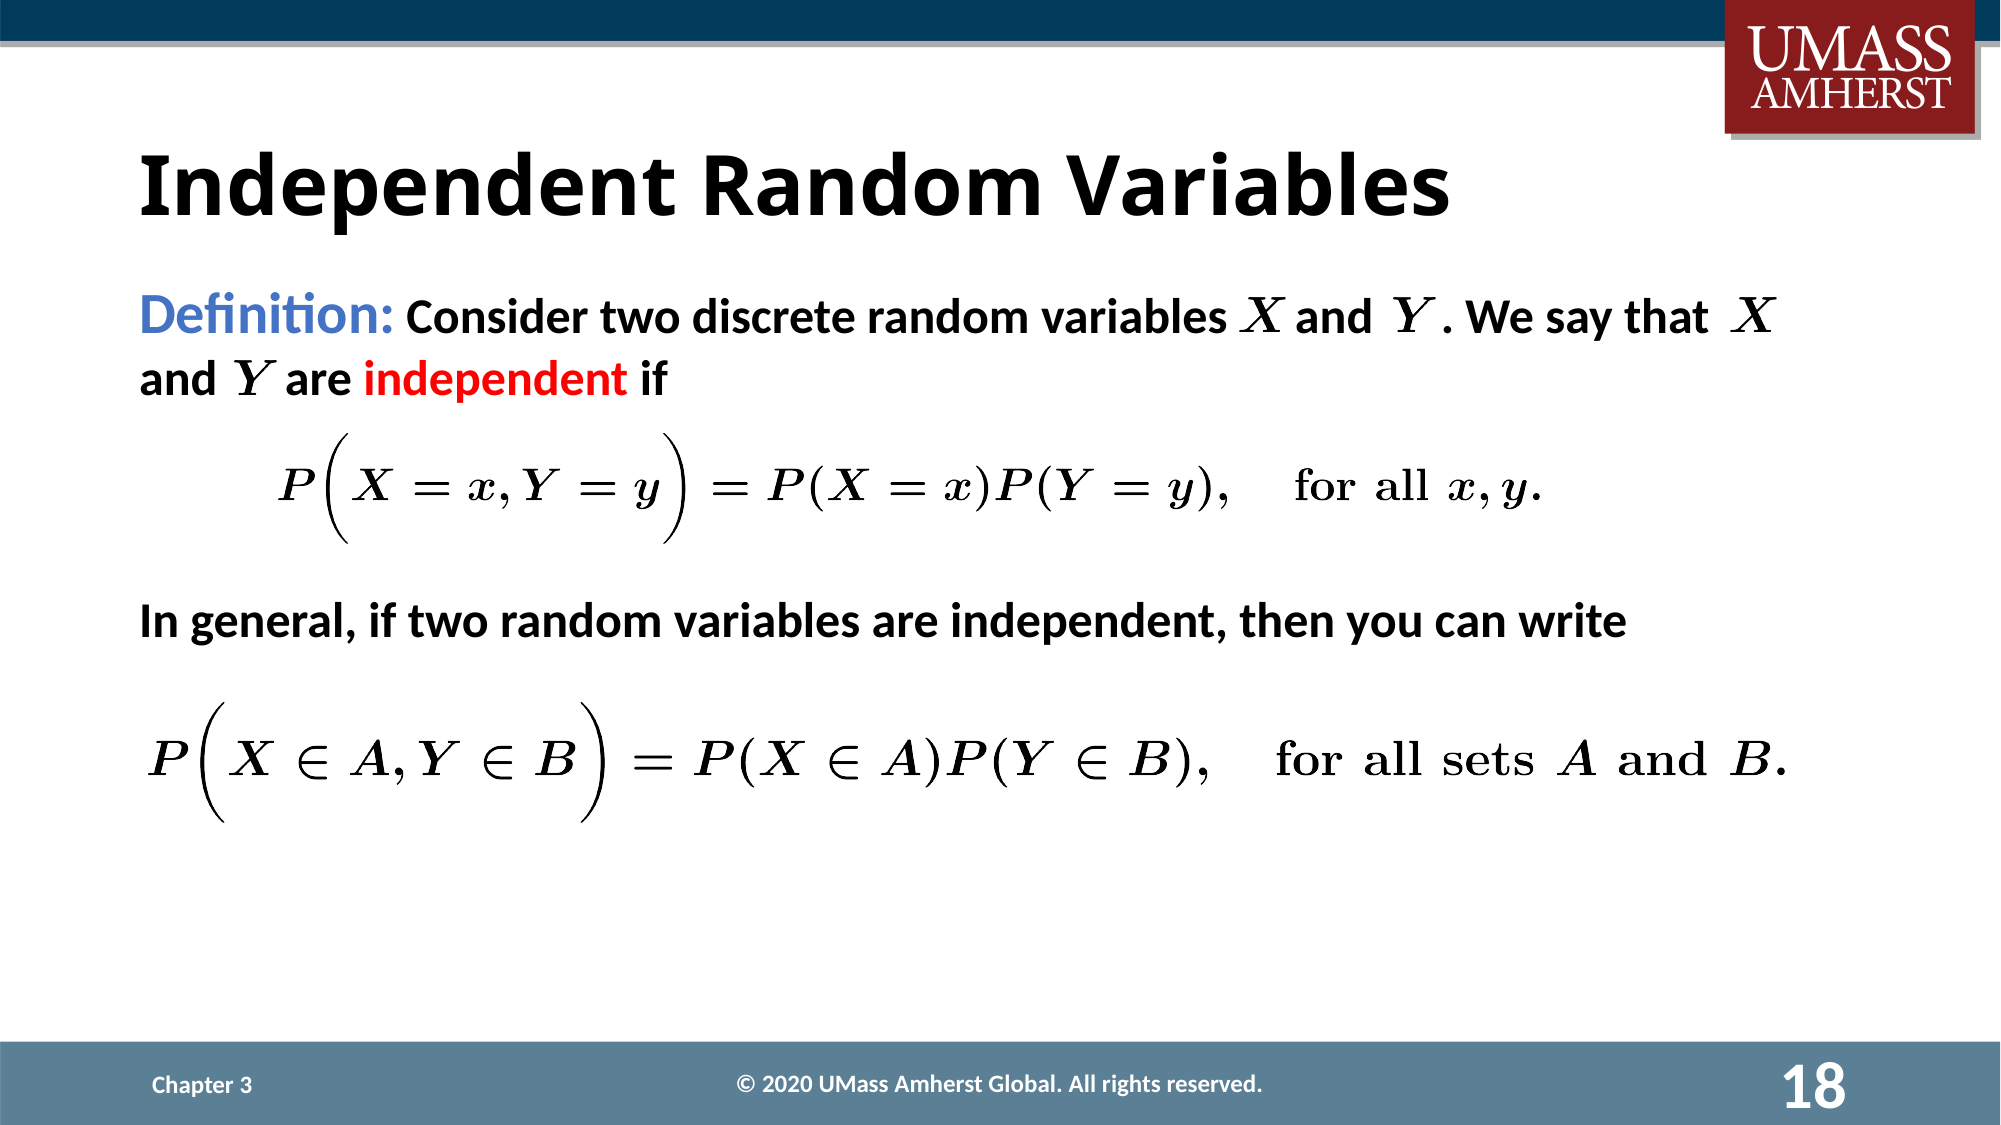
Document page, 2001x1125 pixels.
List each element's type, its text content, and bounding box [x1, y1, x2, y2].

footer © 2020 UMass Amherst Global. All rights reserved. [662, 1052, 1338, 1113]
title Independent Random Variables [124, 126, 1876, 251]
list Definition: Consider two discrete random variables and . We say that and are independent if In general, if two random variables are independent, then you can write [124, 267, 1811, 980]
picture [0, 0, 2001, 1125]
slide_number 18 [1412, 1052, 1863, 1113]
